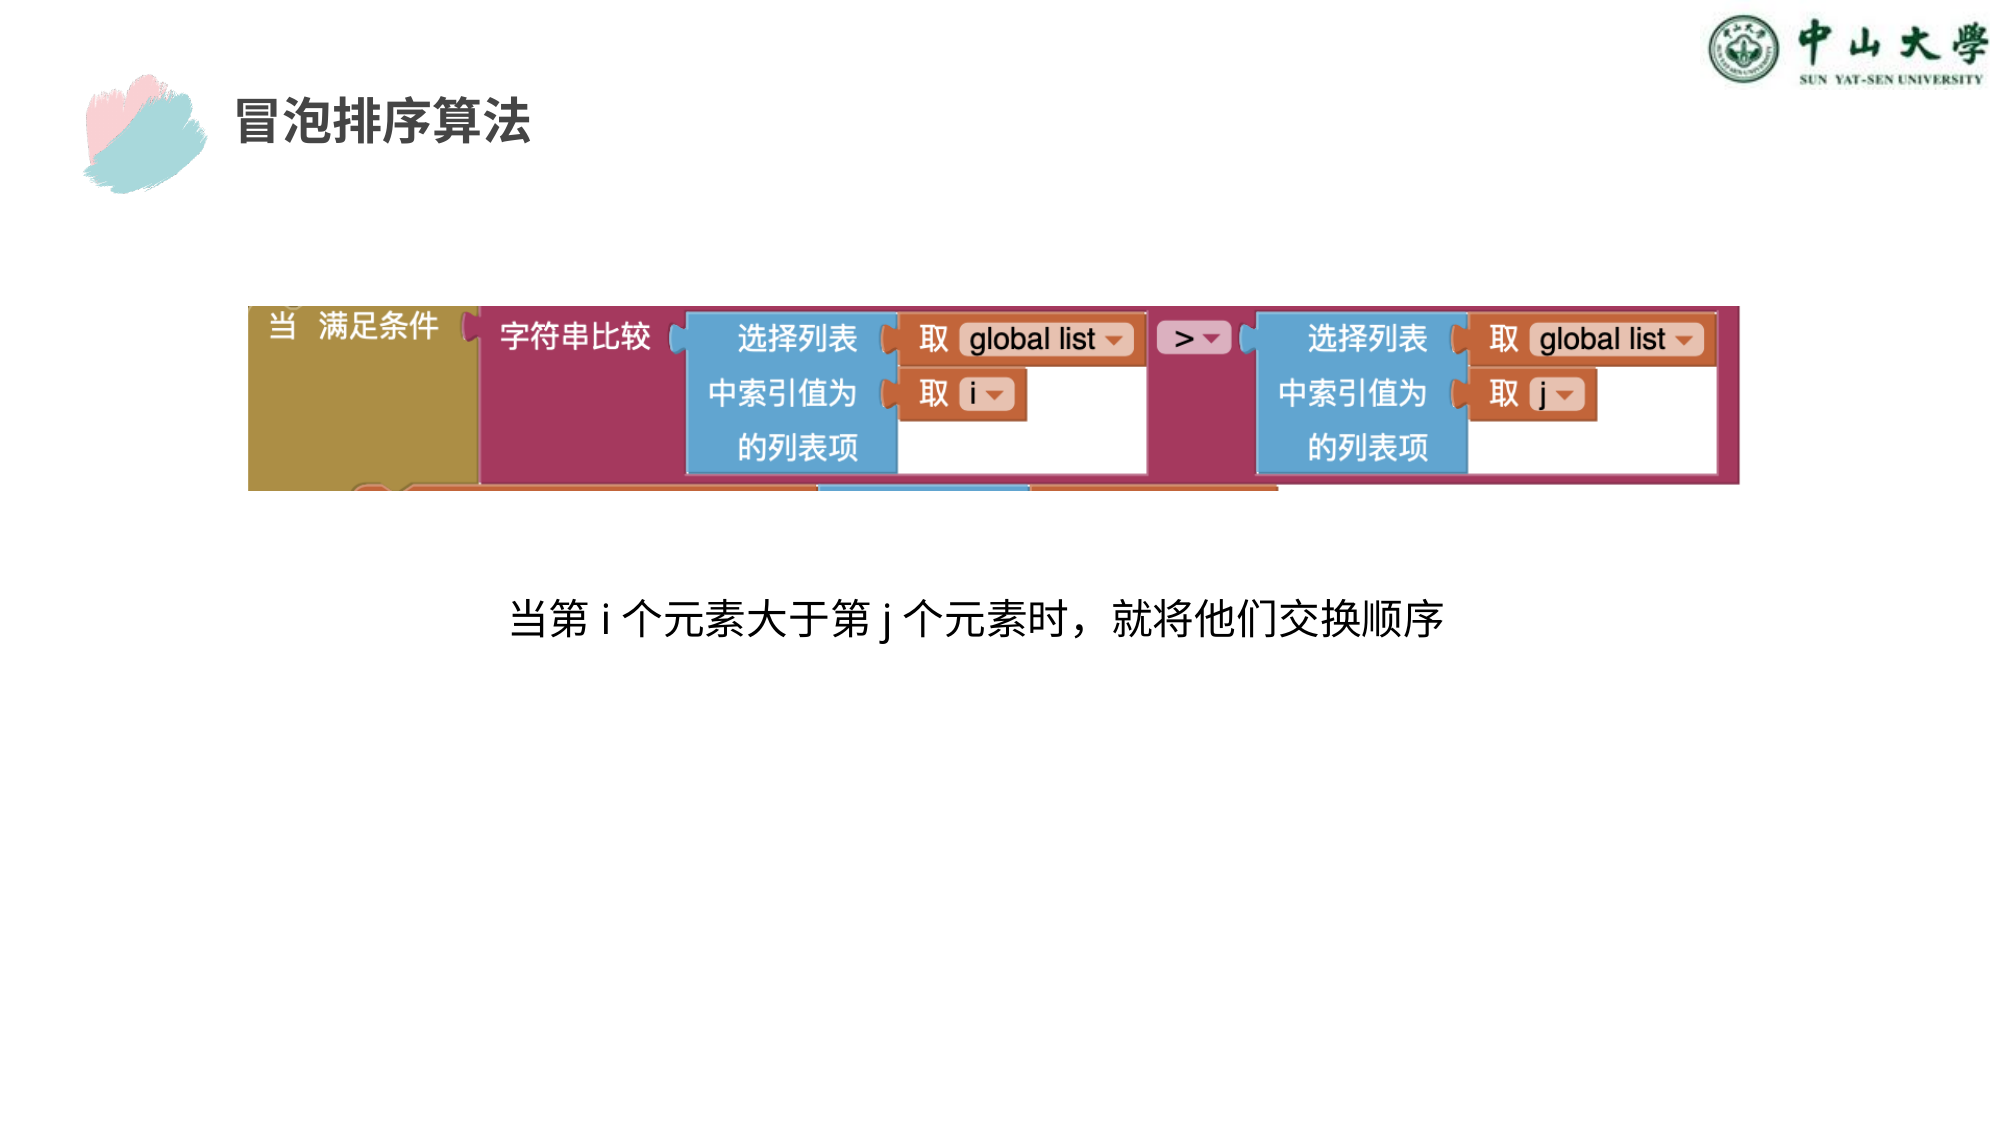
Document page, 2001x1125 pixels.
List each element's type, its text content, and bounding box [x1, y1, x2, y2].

text_box 当第i个元素大于第j个元素时，就将他们交换顺序 [499, 585, 1453, 651]
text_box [53, 53, 646, 213]
picture [248, 306, 1752, 491]
picture [1700, 0, 1990, 91]
